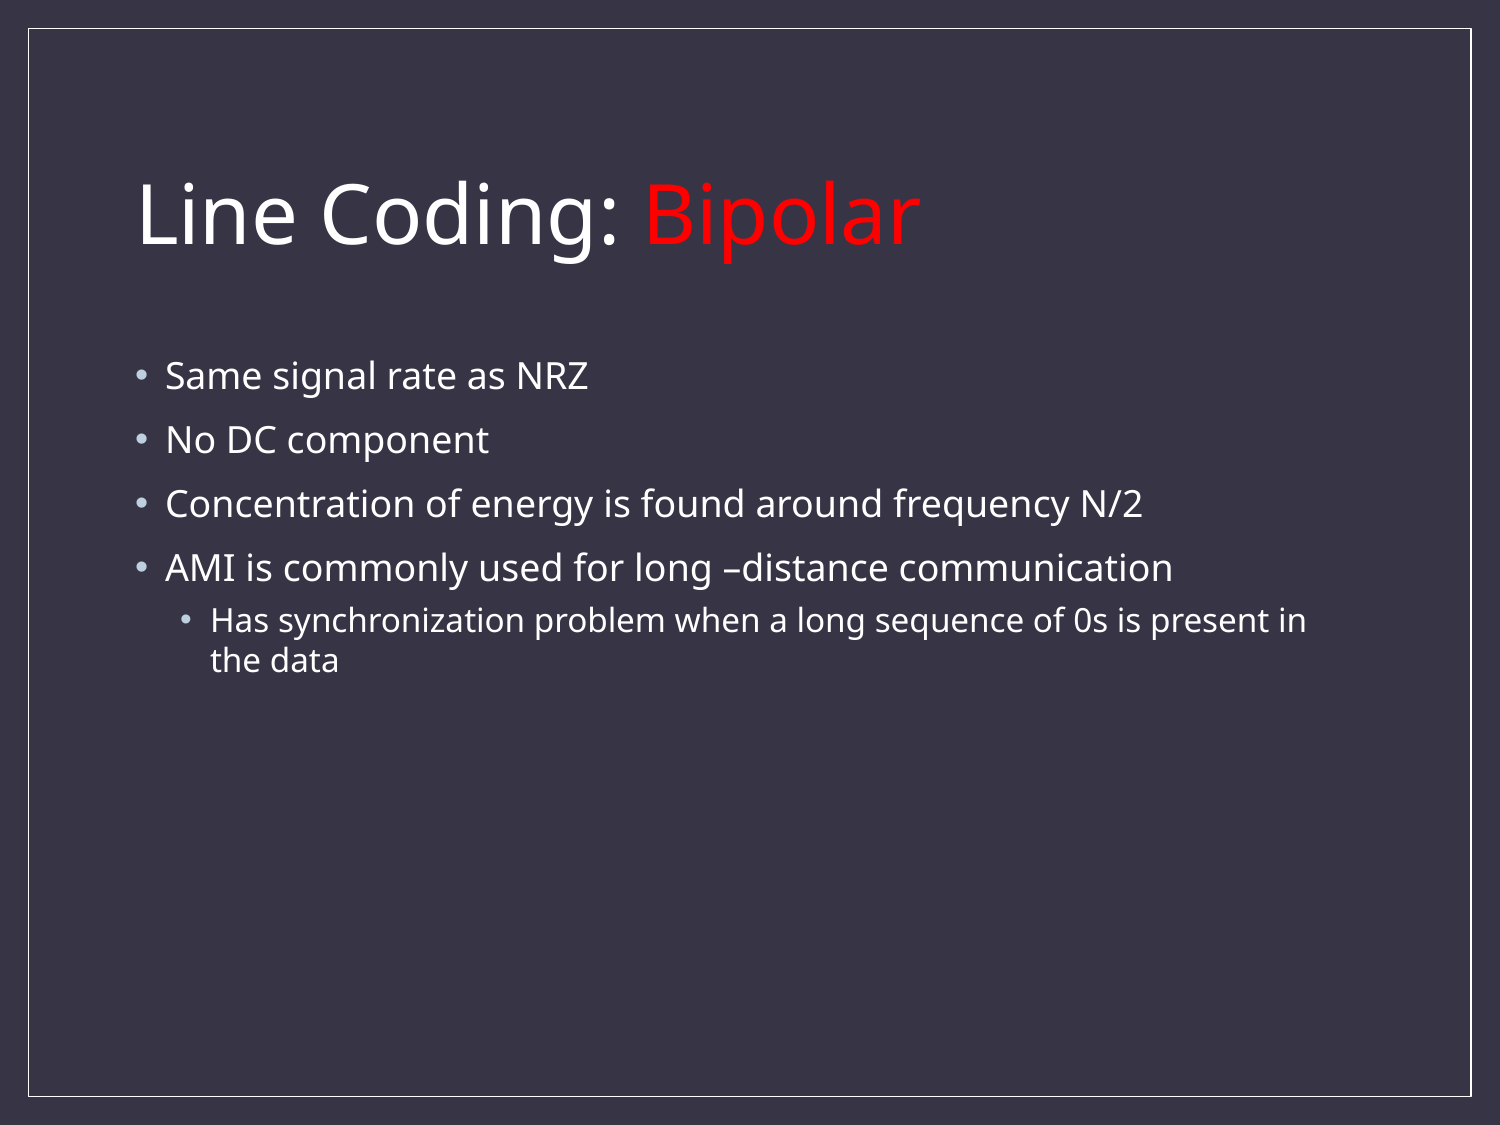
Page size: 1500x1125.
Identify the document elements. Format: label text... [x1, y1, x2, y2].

title Line Coding: Bipolar [120, 105, 1380, 331]
list Same signal rate as NRZ No DC component Concentration of energy is found around frequency N/2 AMI is commonly used for long –distance communication Has synchronization problem when a long sequence of 0s is present in the data [120, 345, 1380, 990]
